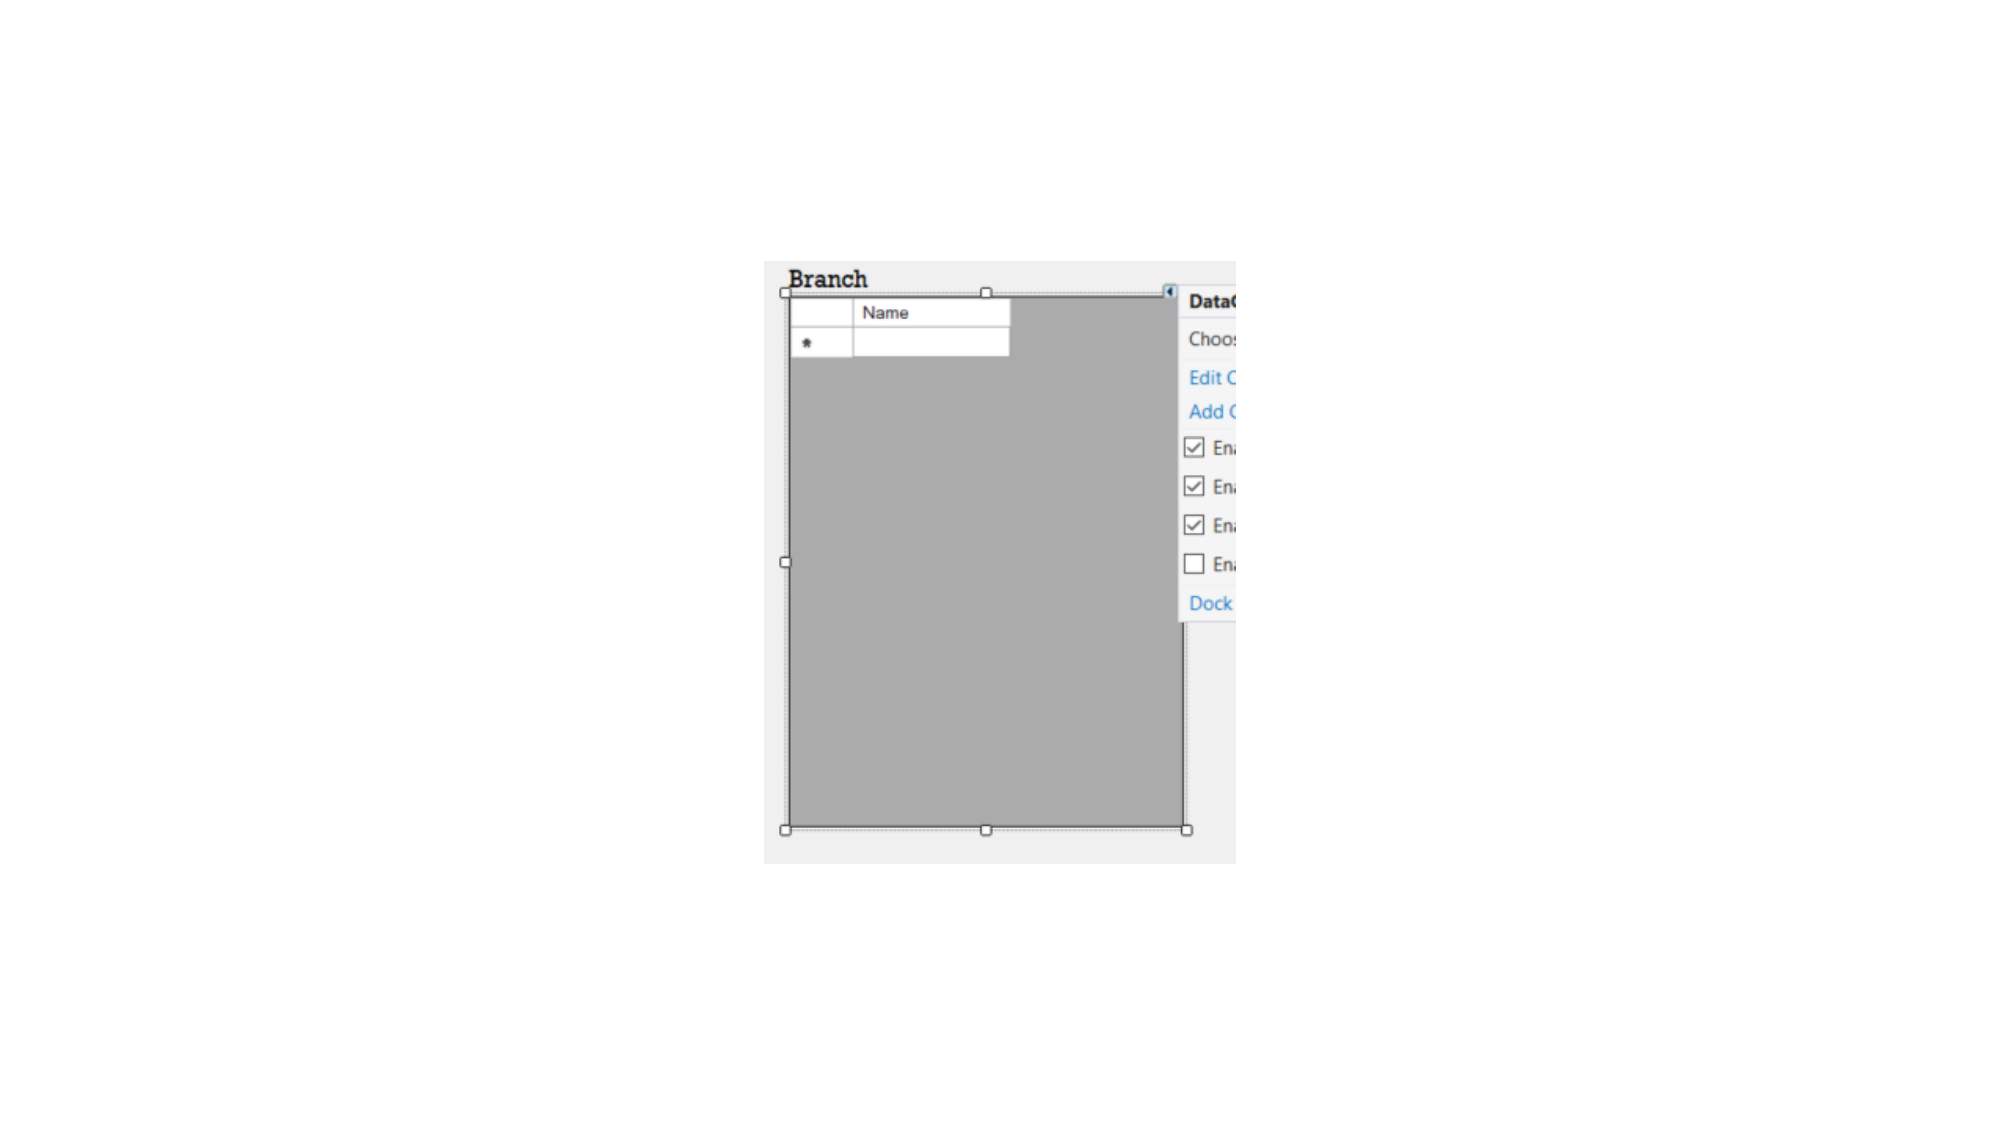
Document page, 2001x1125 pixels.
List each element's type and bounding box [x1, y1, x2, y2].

picture [764, 261, 1236, 864]
